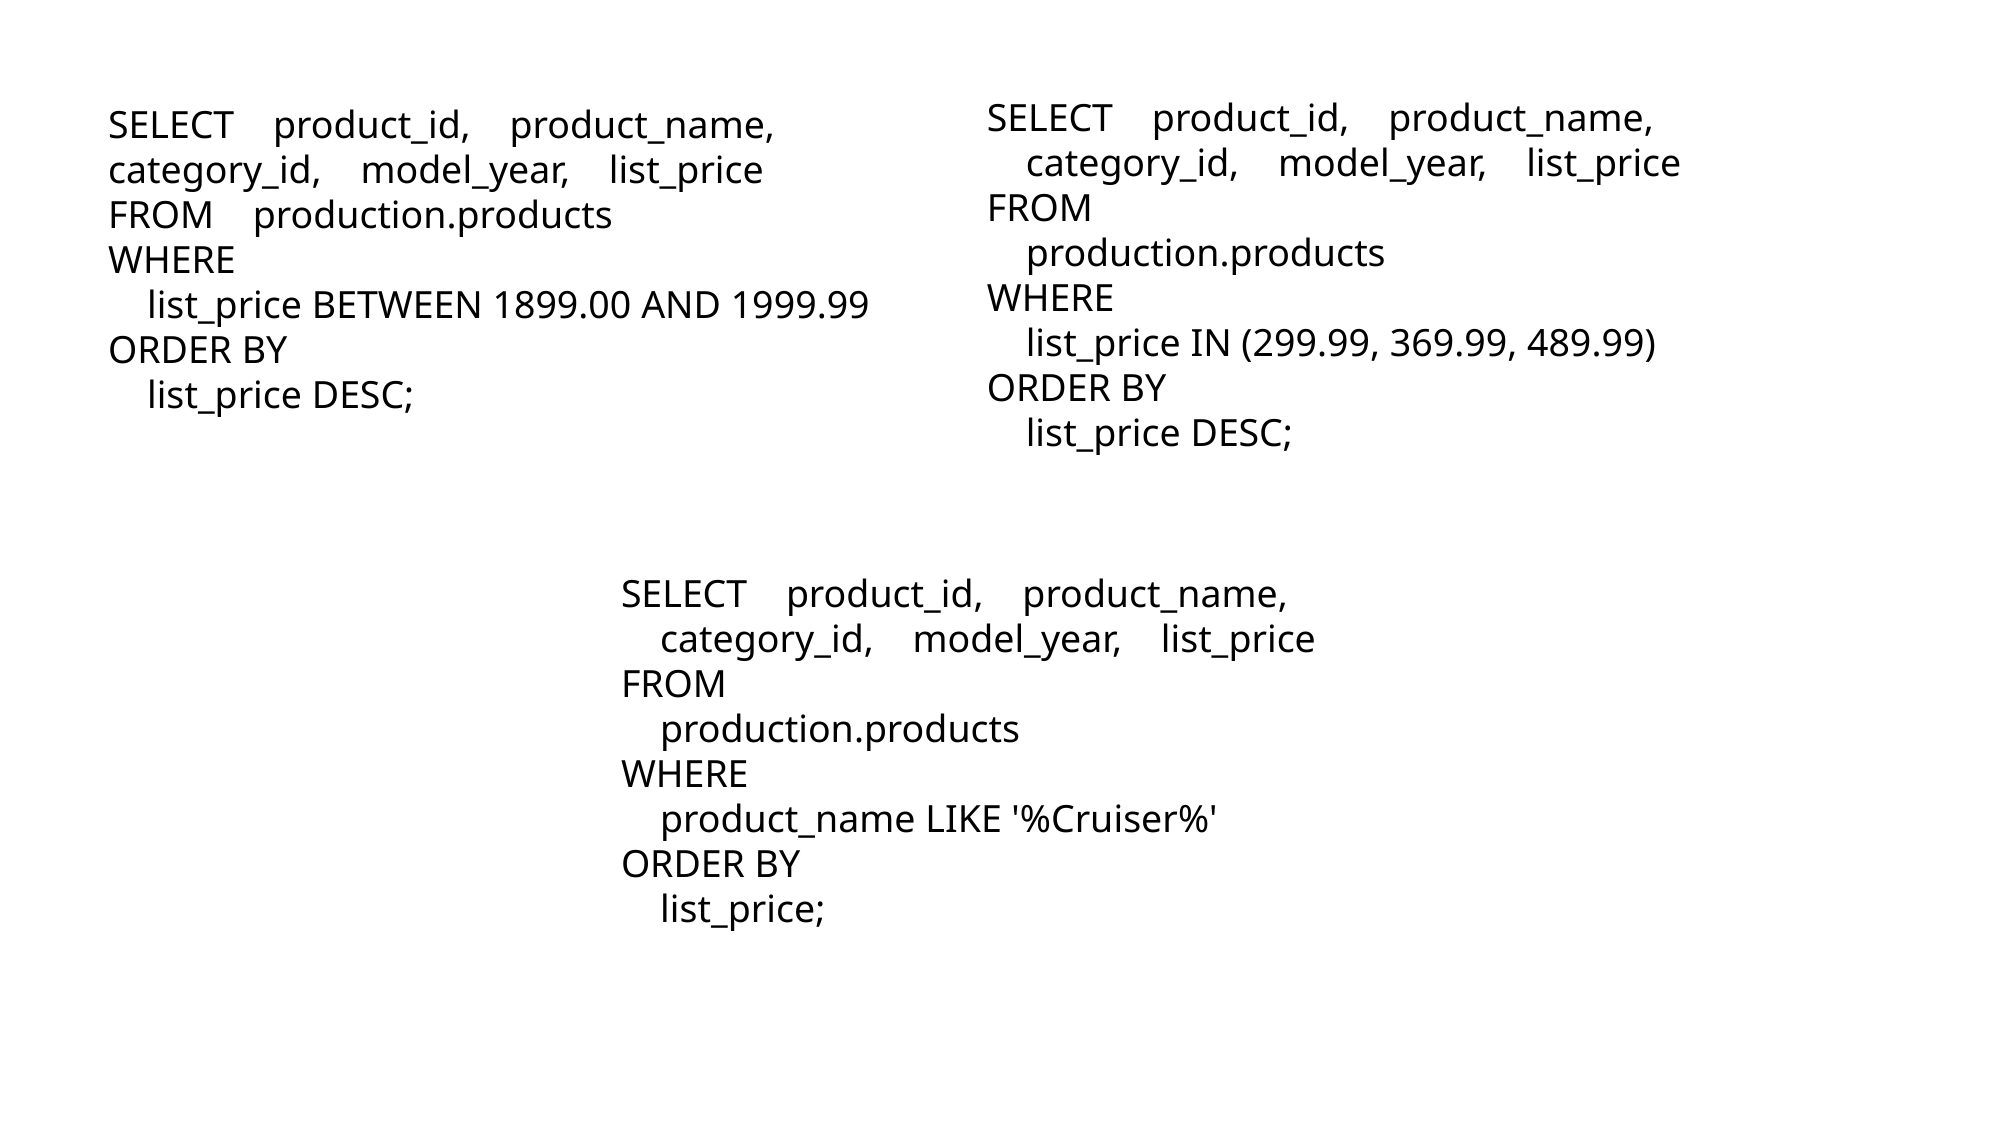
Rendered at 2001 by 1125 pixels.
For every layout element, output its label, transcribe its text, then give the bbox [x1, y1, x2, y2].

text_box SELECT product_id, product_name, category_id, model_year, list_price FROM production.products WHERE list_price BETWEEN 1899.00 AND 1999.99 ORDER BY list_price DESC; [93, 93, 921, 424]
text_box SELECT product_id, product_name, category_id, model_year, list_price FROM production.products WHERE list_price IN (299.99, 369.99, 489.99) ORDER BY list_price DESC; [972, 86, 1973, 461]
text_box SELECT product_id, product_name, category_id, model_year, list_price FROM production.products WHERE product_name LIKE '%Cruiser%' ORDER BY list_price; [606, 562, 1436, 938]
